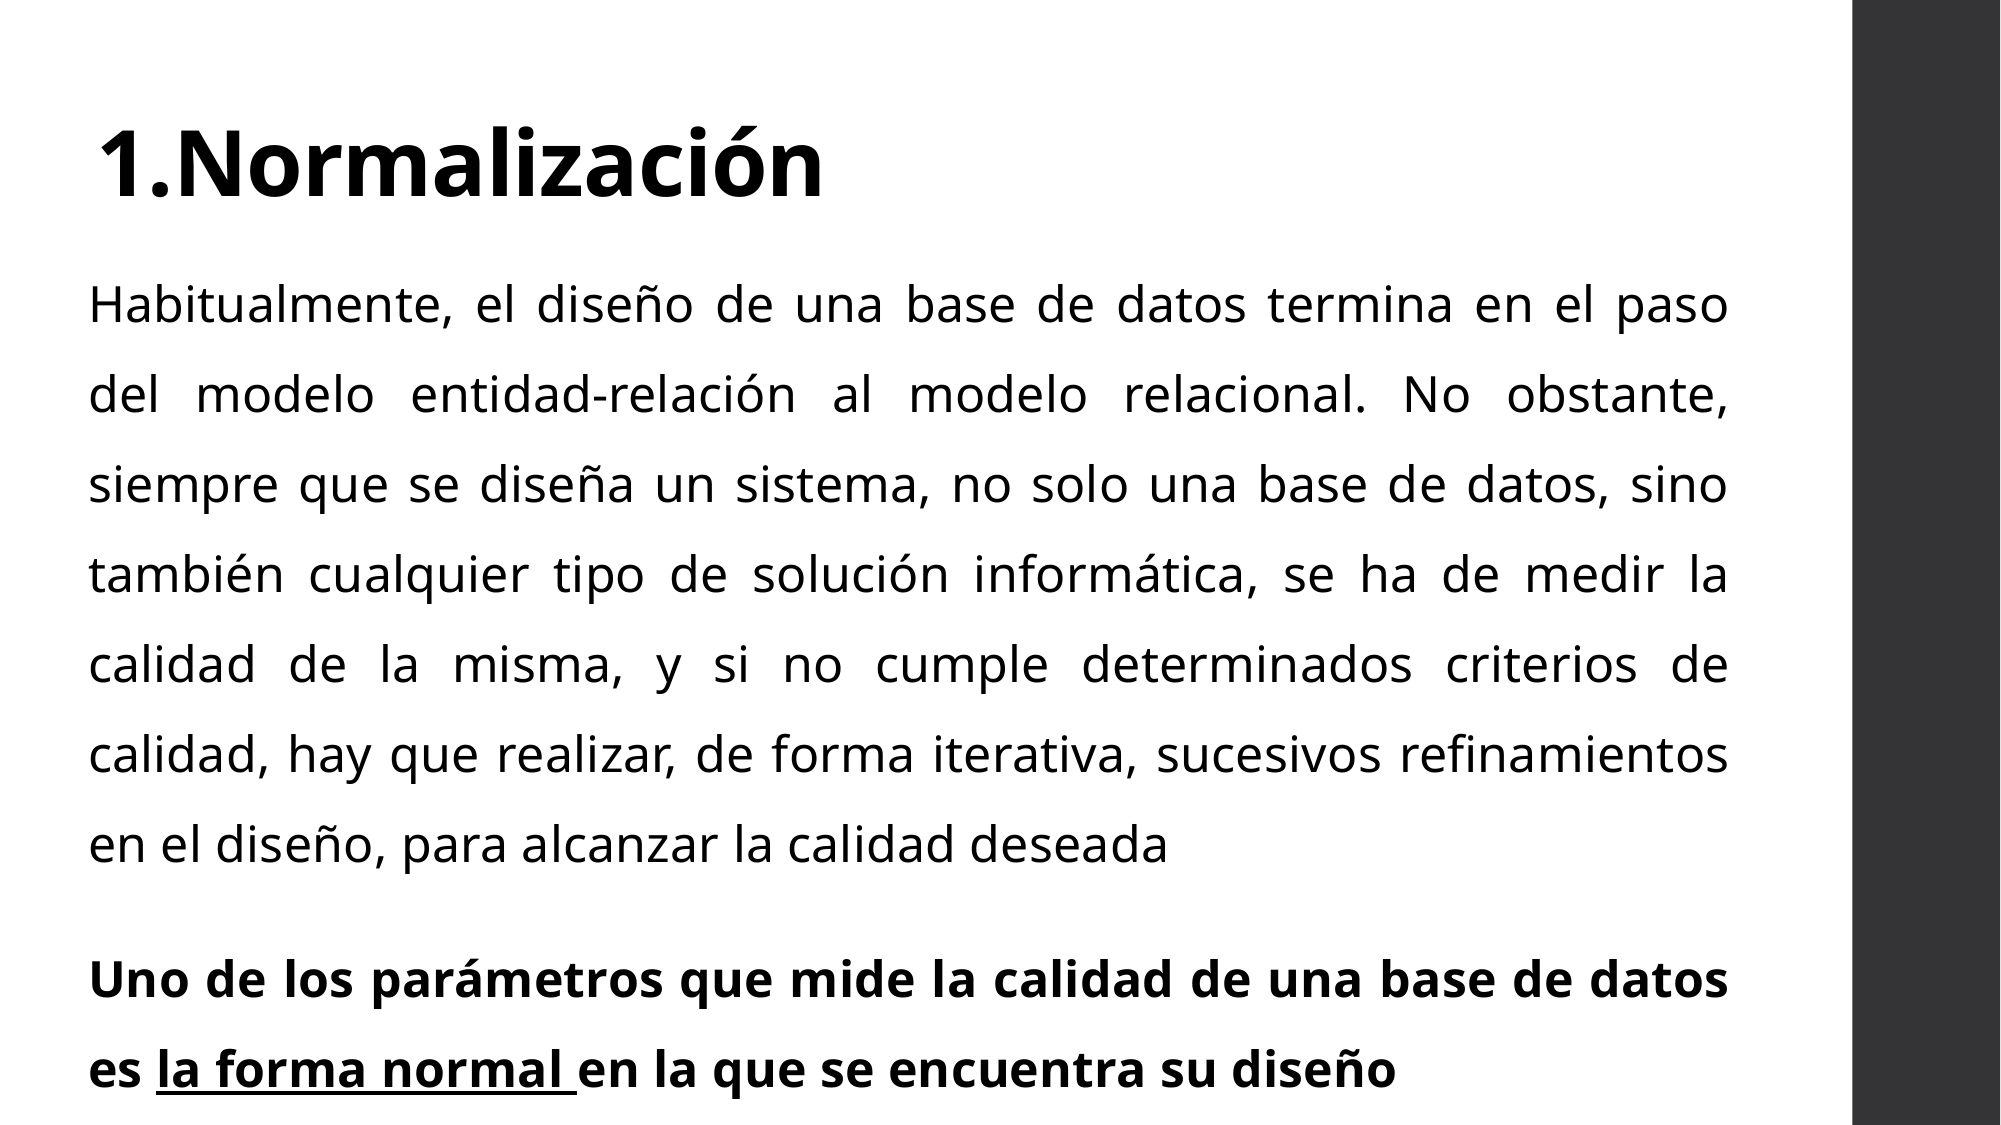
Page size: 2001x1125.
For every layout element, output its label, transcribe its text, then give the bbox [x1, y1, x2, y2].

title 1.Normalización [68, 97, 1932, 223]
list Habitualmente, el diseño de una base de datos termina en el paso del modelo entidad-relación al modelo relacional. No obstante, siempre que se diseña un sistema, no solo una base de datos, sino también cualquier tipo de solución informática, se ha de medir la calidad de la misma, y si no cumple determinados criterios de calidad, hay que realizar, de forma iterativa, sucesivos refinamientos en el diseño, para alcanzar la calidad deseada Uno de los parámetros que mide la calidad de una base de datos es la forma normal en la que se encuentra su diseño [68, 222, 1752, 970]
